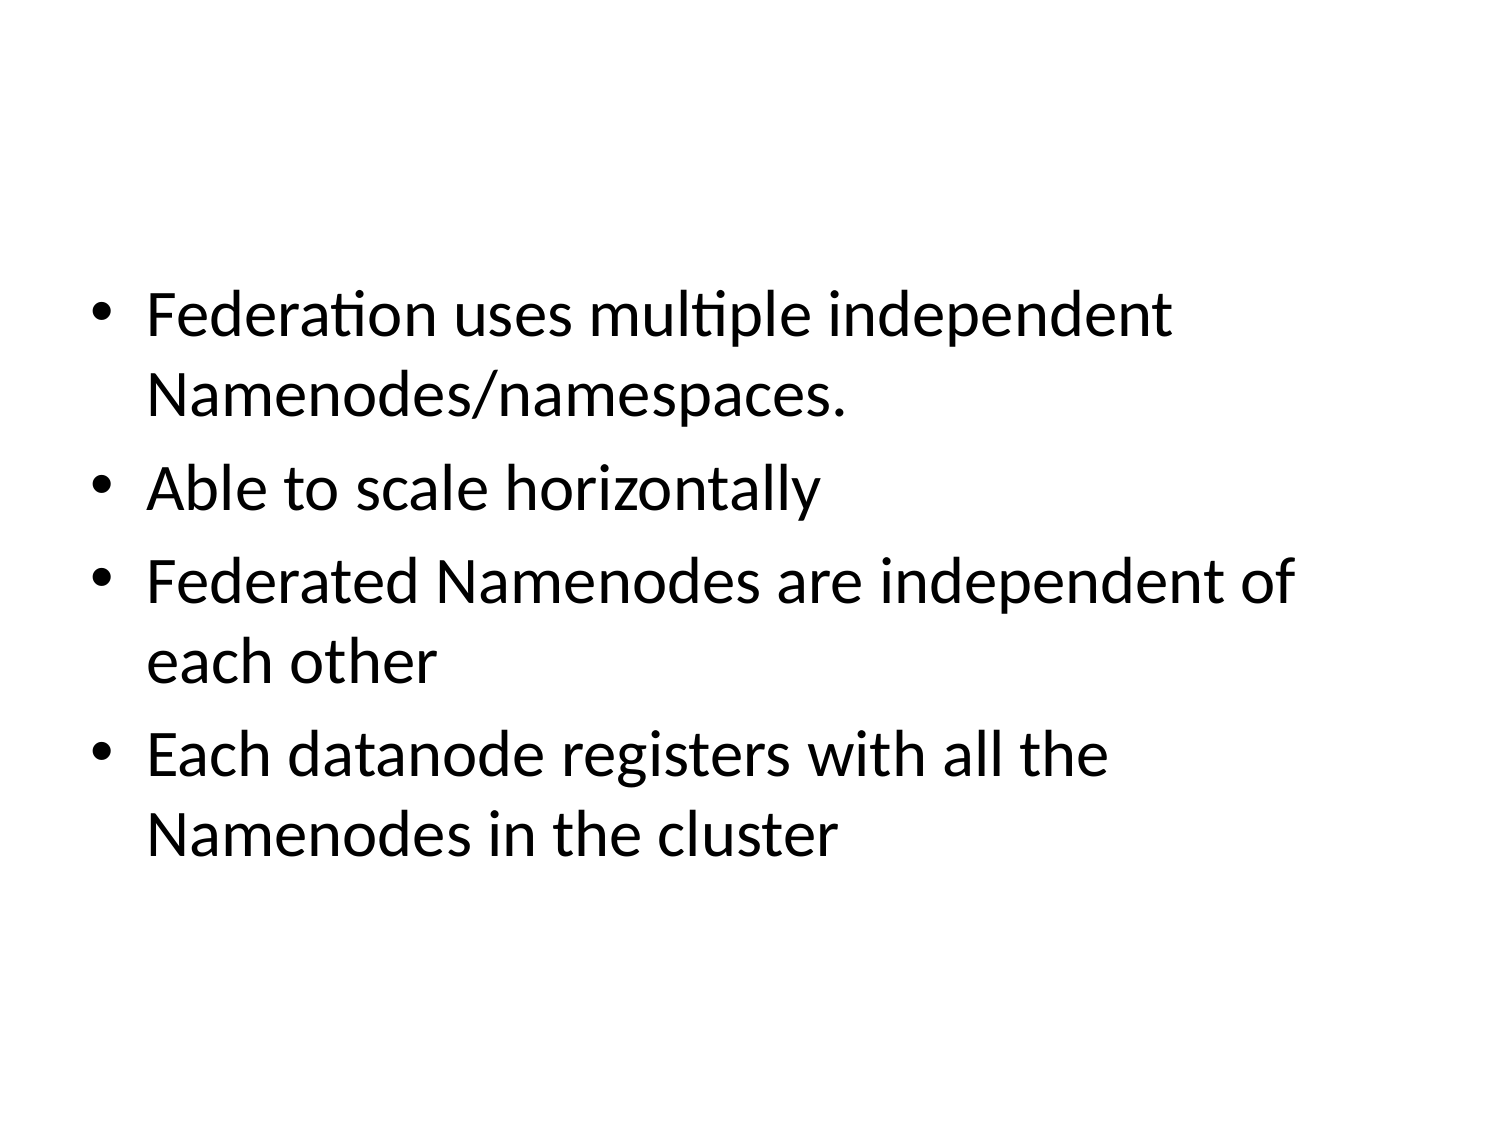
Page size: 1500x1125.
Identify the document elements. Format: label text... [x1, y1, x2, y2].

list Federation uses multiple independent Namenodes/namespaces. Able to scale horizontally Federated Namenodes are independent of each other Each datanode registers with all the Namenodes in the cluster [75, 262, 1425, 1005]
